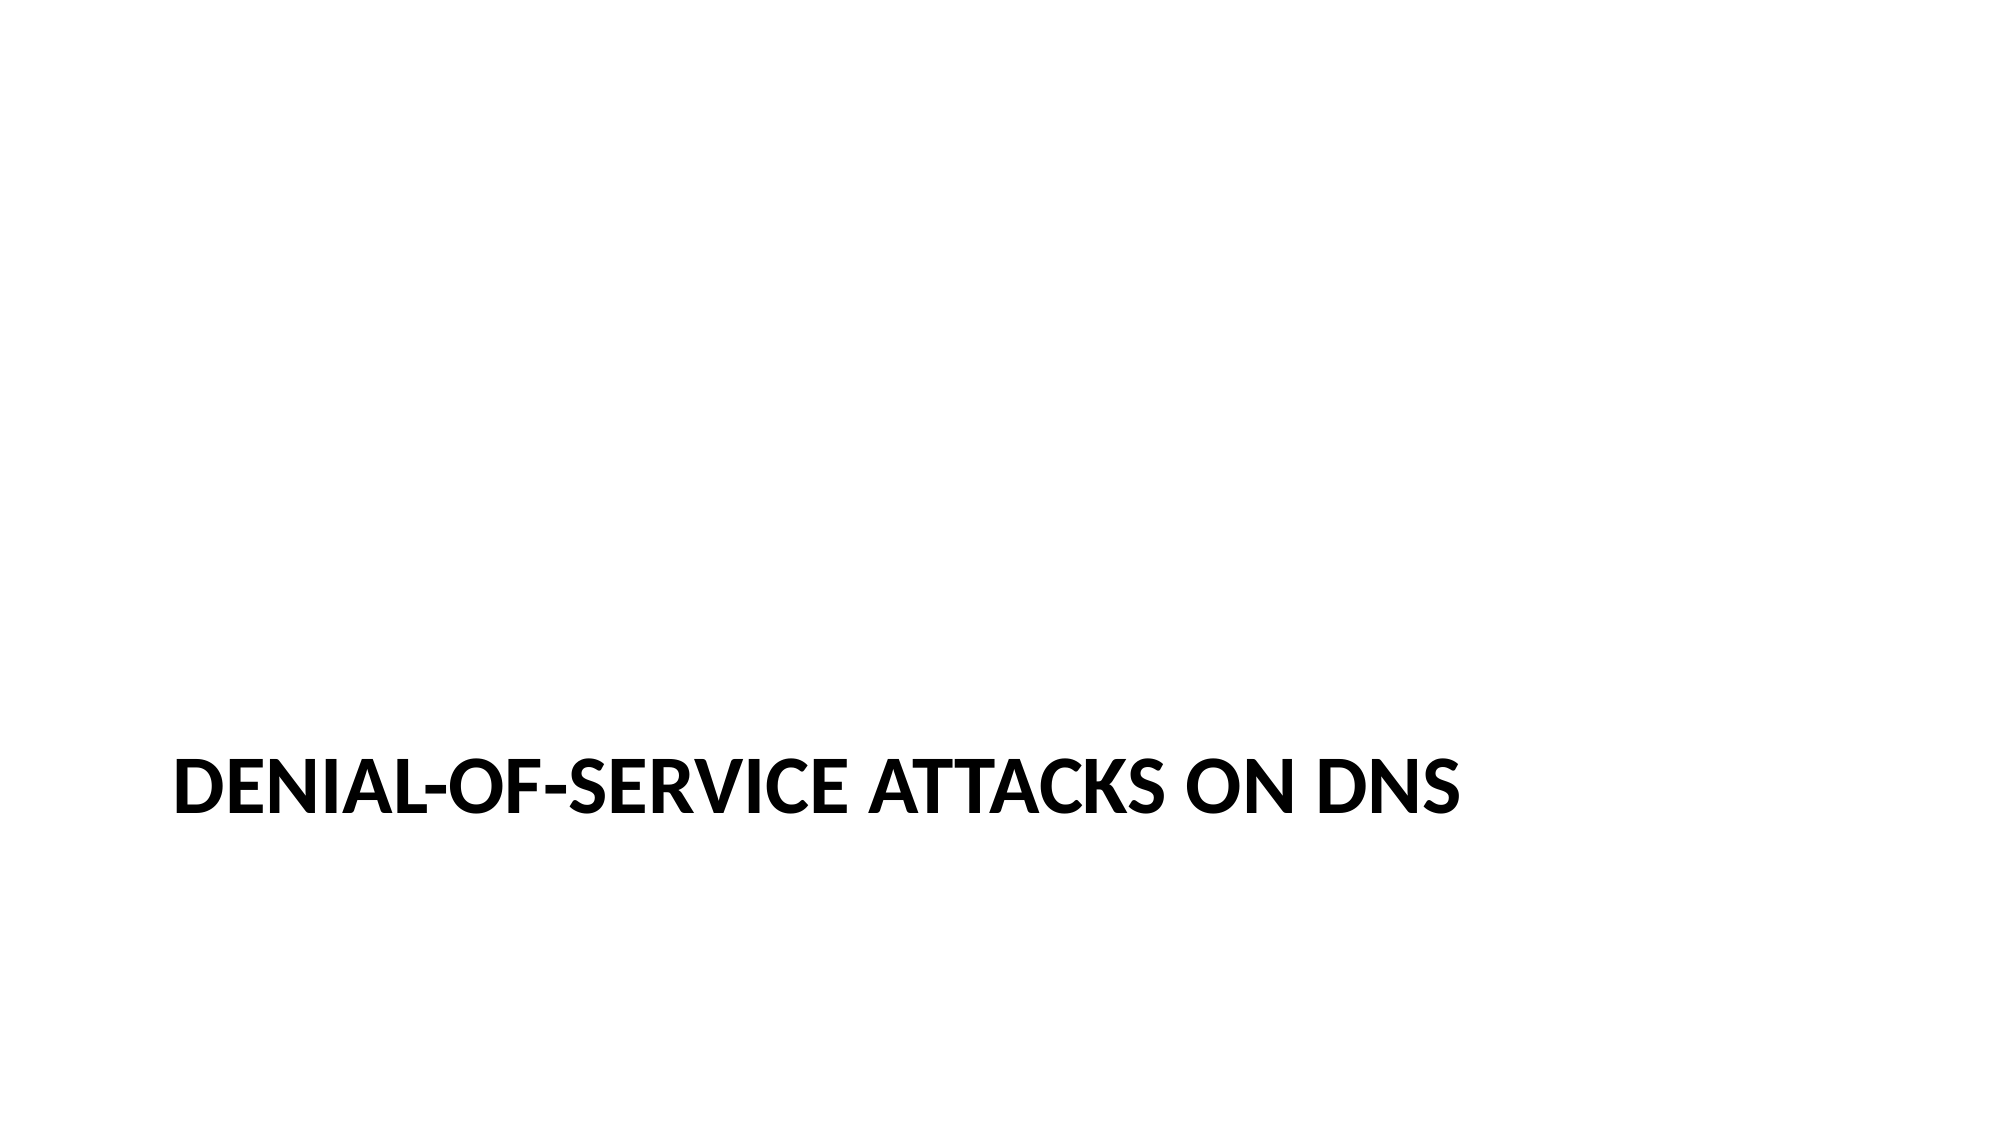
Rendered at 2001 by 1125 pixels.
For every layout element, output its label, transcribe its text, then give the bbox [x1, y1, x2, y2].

title Denial-of-service attacks on DNS [157, 722, 1858, 947]
